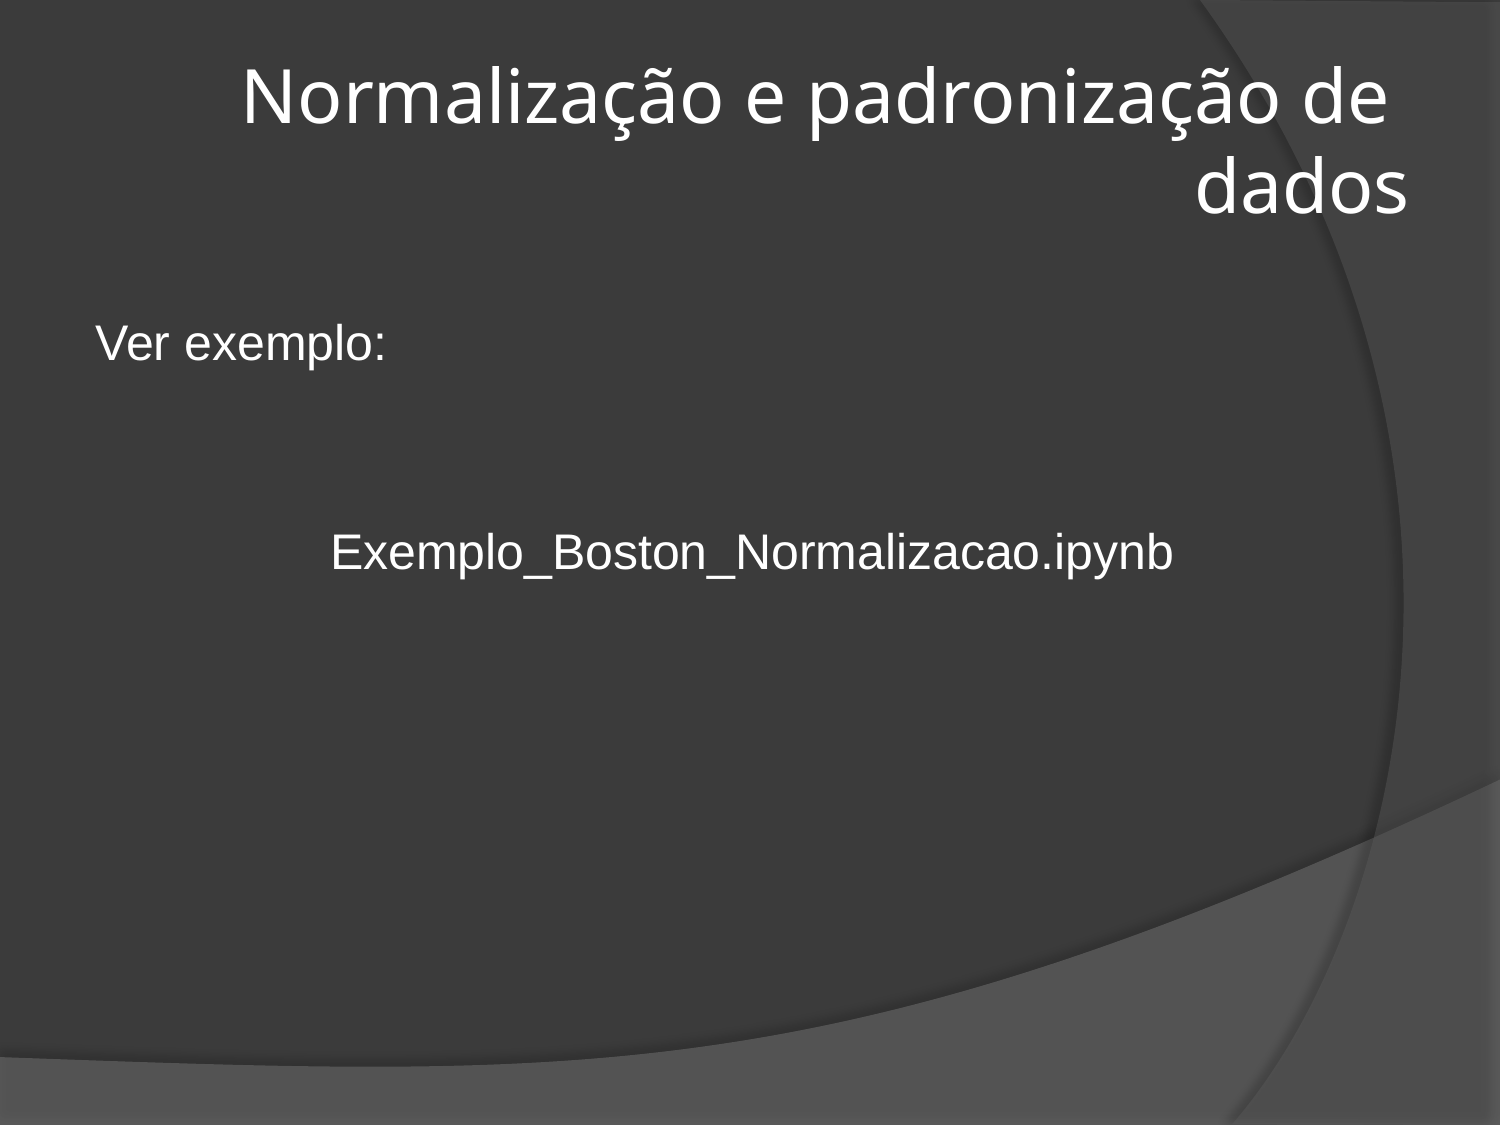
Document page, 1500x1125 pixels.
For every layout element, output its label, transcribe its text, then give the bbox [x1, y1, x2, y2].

title Normalização e padronização de dados [41, 45, 1418, 233]
list Ver exemplo: Exemplo_Boston_Normalizacao.ipynb [75, 232, 1424, 1047]
